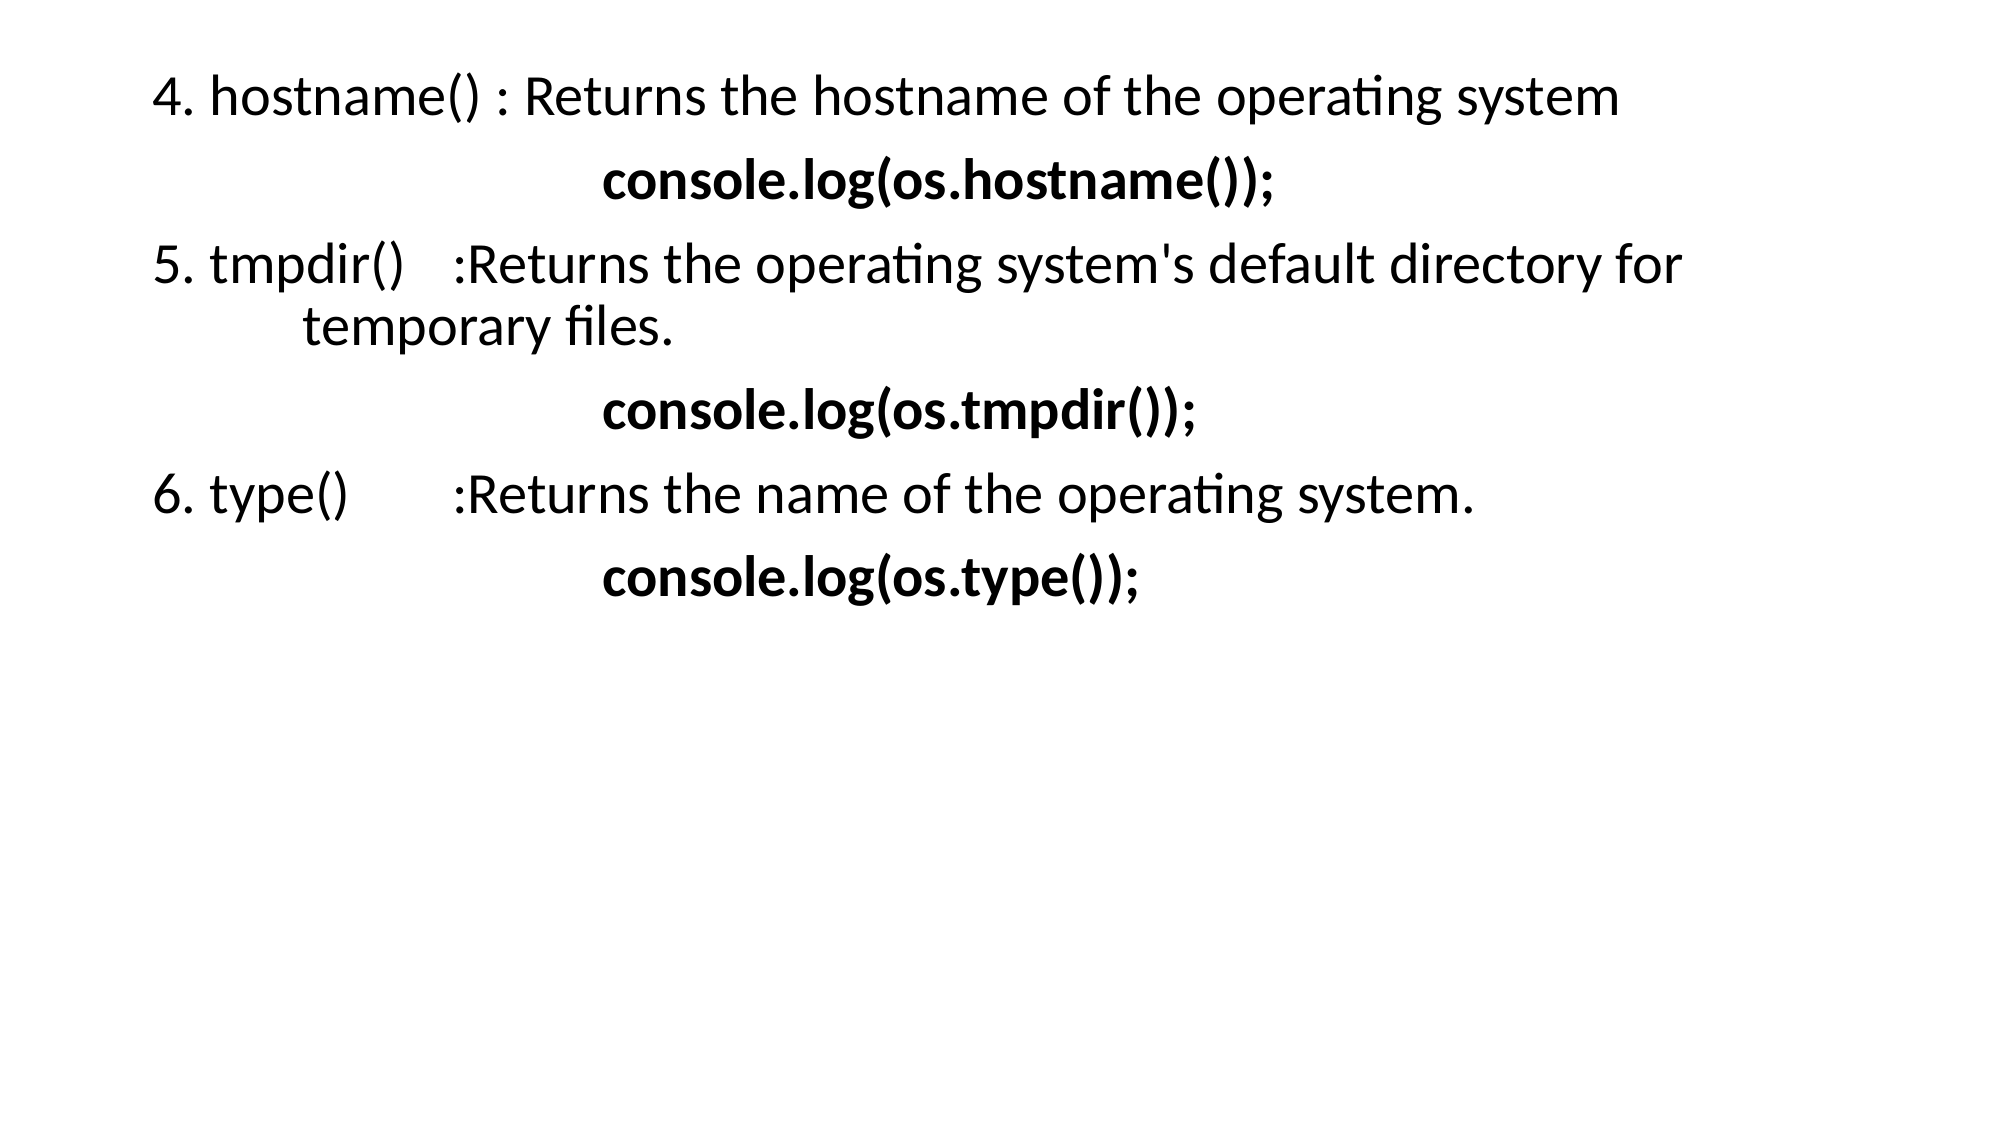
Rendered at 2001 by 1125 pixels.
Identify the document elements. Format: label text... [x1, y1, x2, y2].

list 4. hostname() : Returns the hostname of the operating system console.log(os.hostname()); 5. tmpdir() :Returns the operating system's default directory for temporary files. console.log(os.tmpdir()); 6. type() :Returns the name of the operating system. console.log(os.type()); [137, 57, 1863, 1014]
